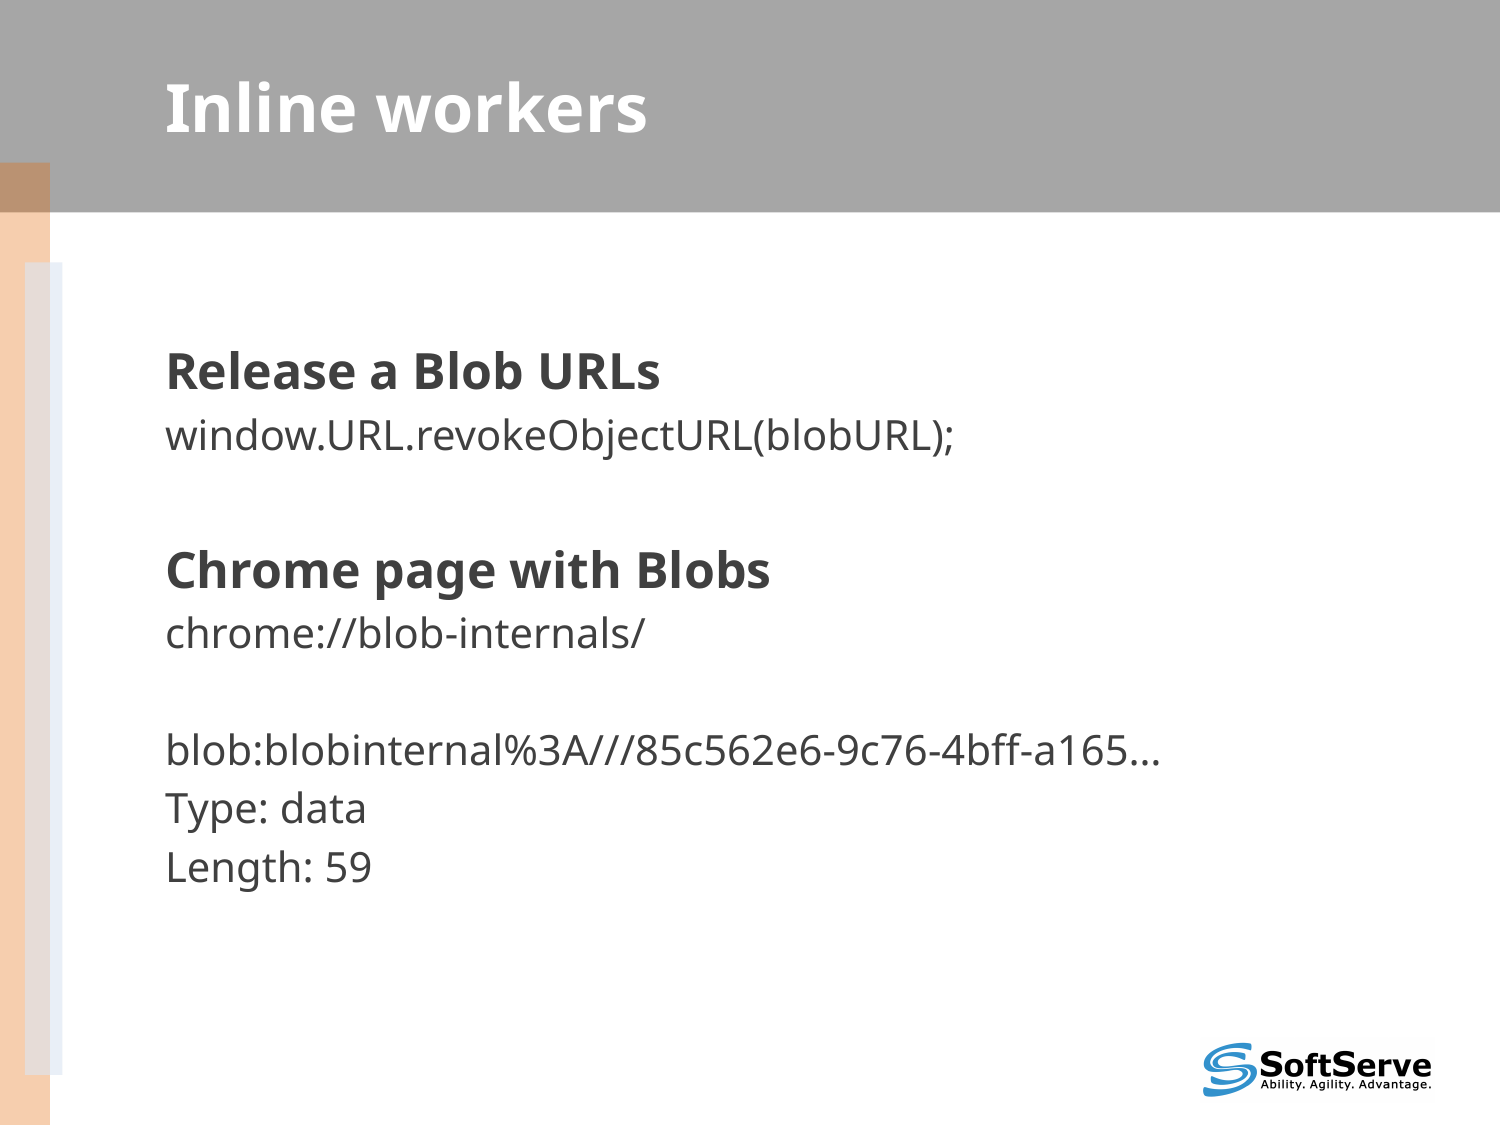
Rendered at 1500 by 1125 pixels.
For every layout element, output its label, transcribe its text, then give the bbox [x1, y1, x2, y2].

picture [1200, 1037, 1435, 1103]
list Release a Blob URLs window.URL.revokeObjectURL(blobURL); Chrome page with Blobs chrome://blob-internals/ blob:blobinternal%3A///85c562e6-9c76-4bff-a165… Type: data Length: 59 [75, 262, 1425, 1005]
title Inline workers [0, 0, 1500, 213]
